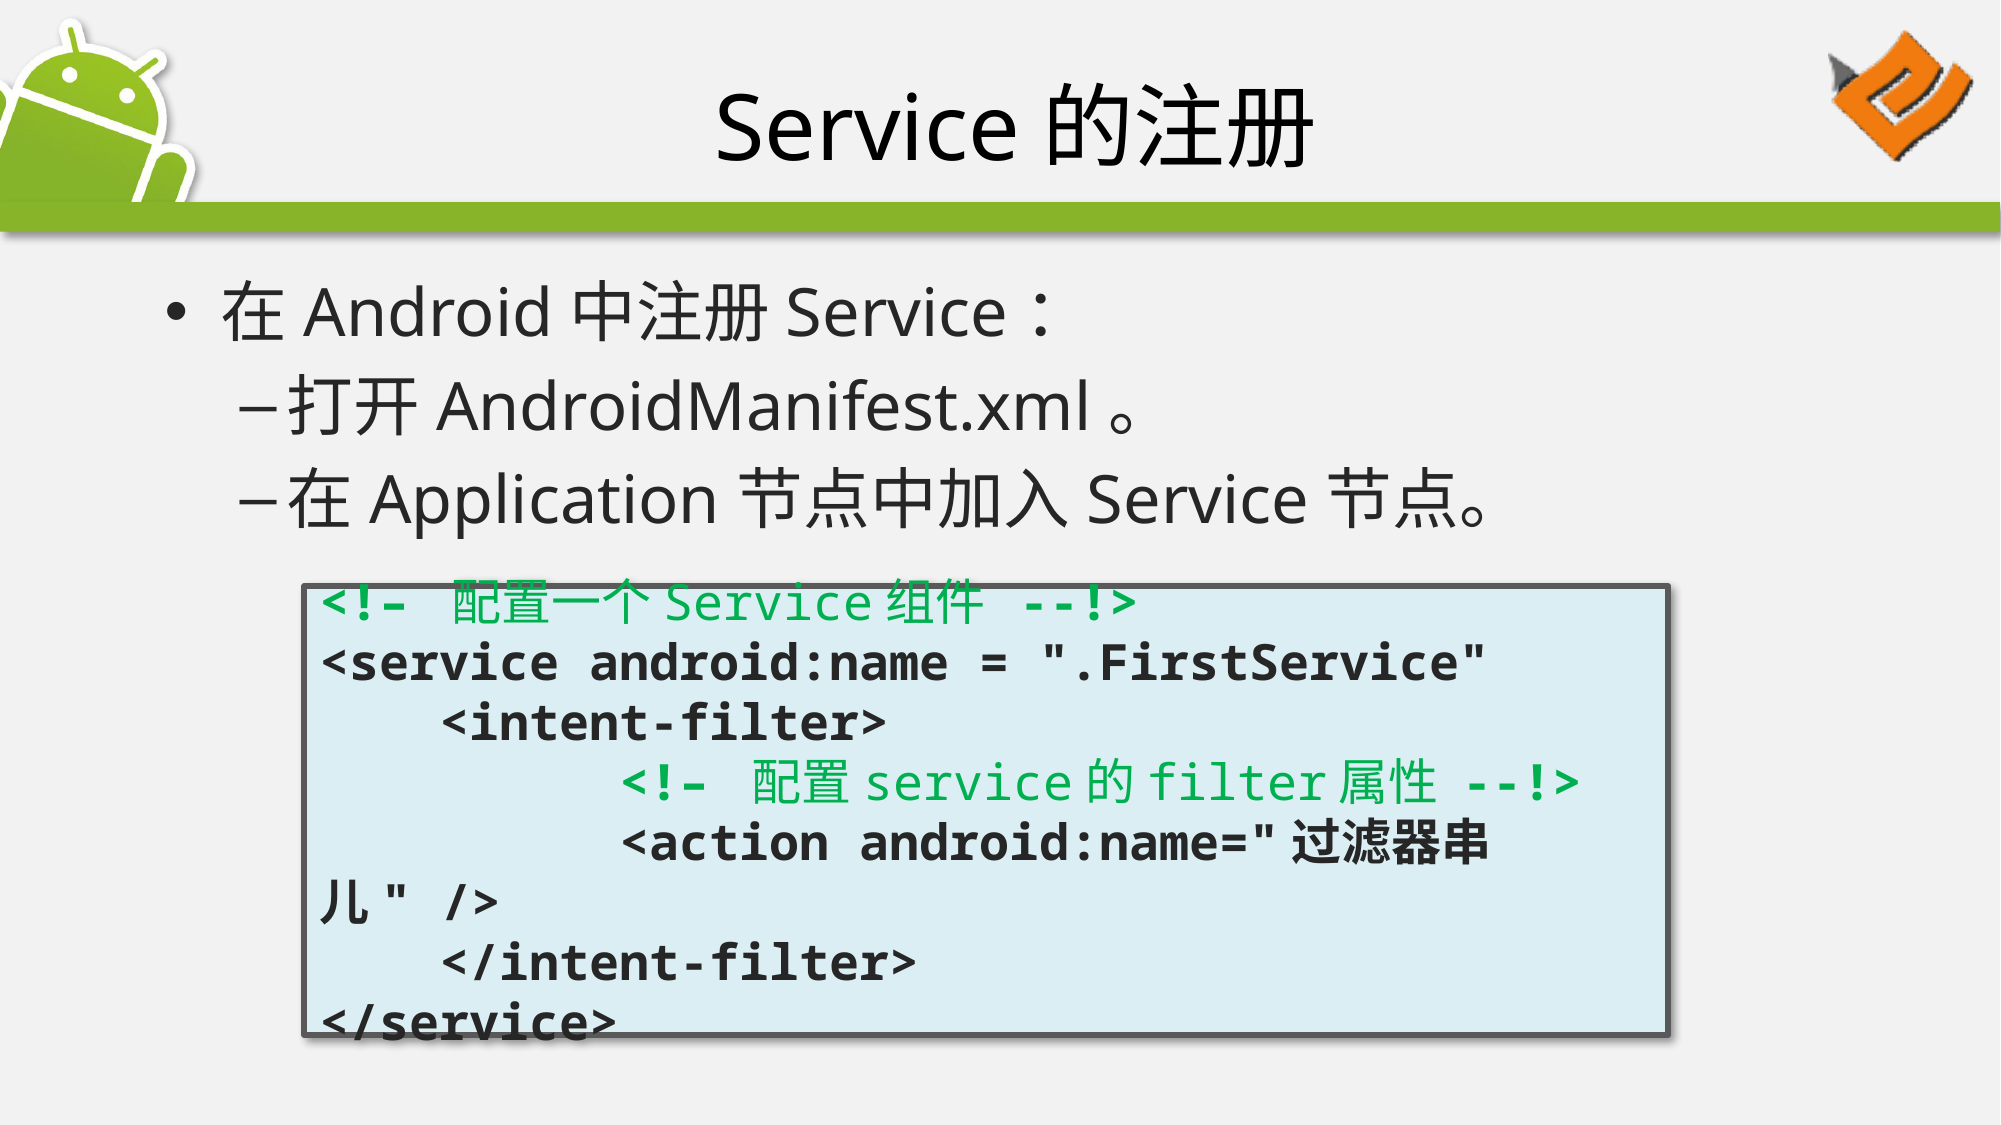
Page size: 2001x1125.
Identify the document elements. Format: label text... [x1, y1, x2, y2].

title Service的注册 [208, 45, 1824, 203]
picture [1828, 30, 1973, 161]
text_box <!– 配置一个Service组件 --!> <service android:name = ".FirstService" <intent-filter> <!– 配置service的filter属性 --!> <action android:name="过滤器串儿" /> </intent-filter> </service> [303, 585, 1670, 1037]
list 在Android中注册Service： 打开AndroidManifest.xml。 在Application节点中加入Service节点。 [149, 262, 1824, 563]
picture [0, 7, 209, 202]
